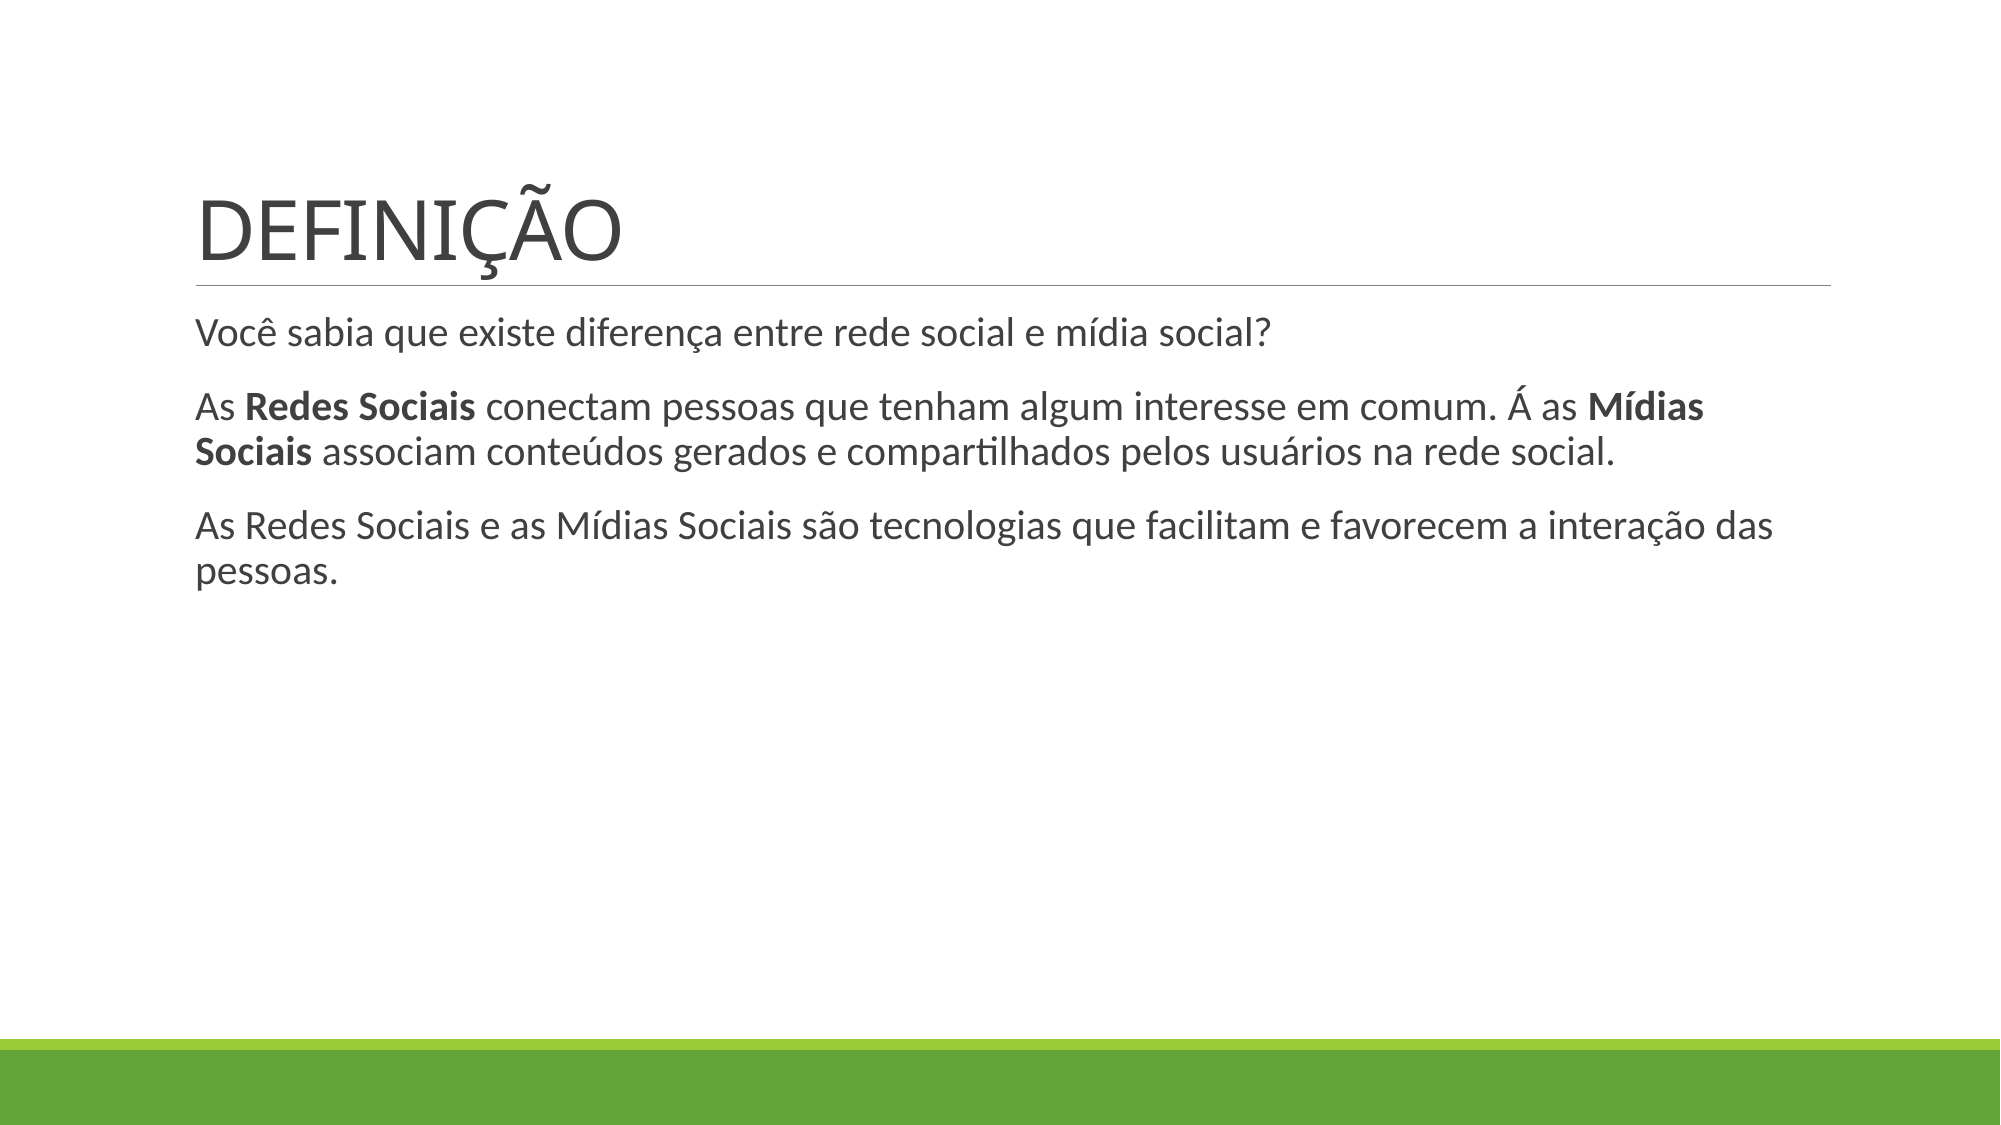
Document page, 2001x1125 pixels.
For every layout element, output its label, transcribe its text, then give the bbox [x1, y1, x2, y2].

title DEFINIÇÃO [180, 47, 1830, 285]
list Você sabia que existe diferença entre rede social e mídia social? As Redes Sociais conectam pessoas que tenham algum interesse em comum. Á as Mídias Sociais associam conteúdos gerados e compartilhados pelos usuários na rede social. As Redes Sociais e as Mídias Sociais são tecnologias que facilitam e favorecem a interação das pessoas. [180, 302, 1830, 963]
